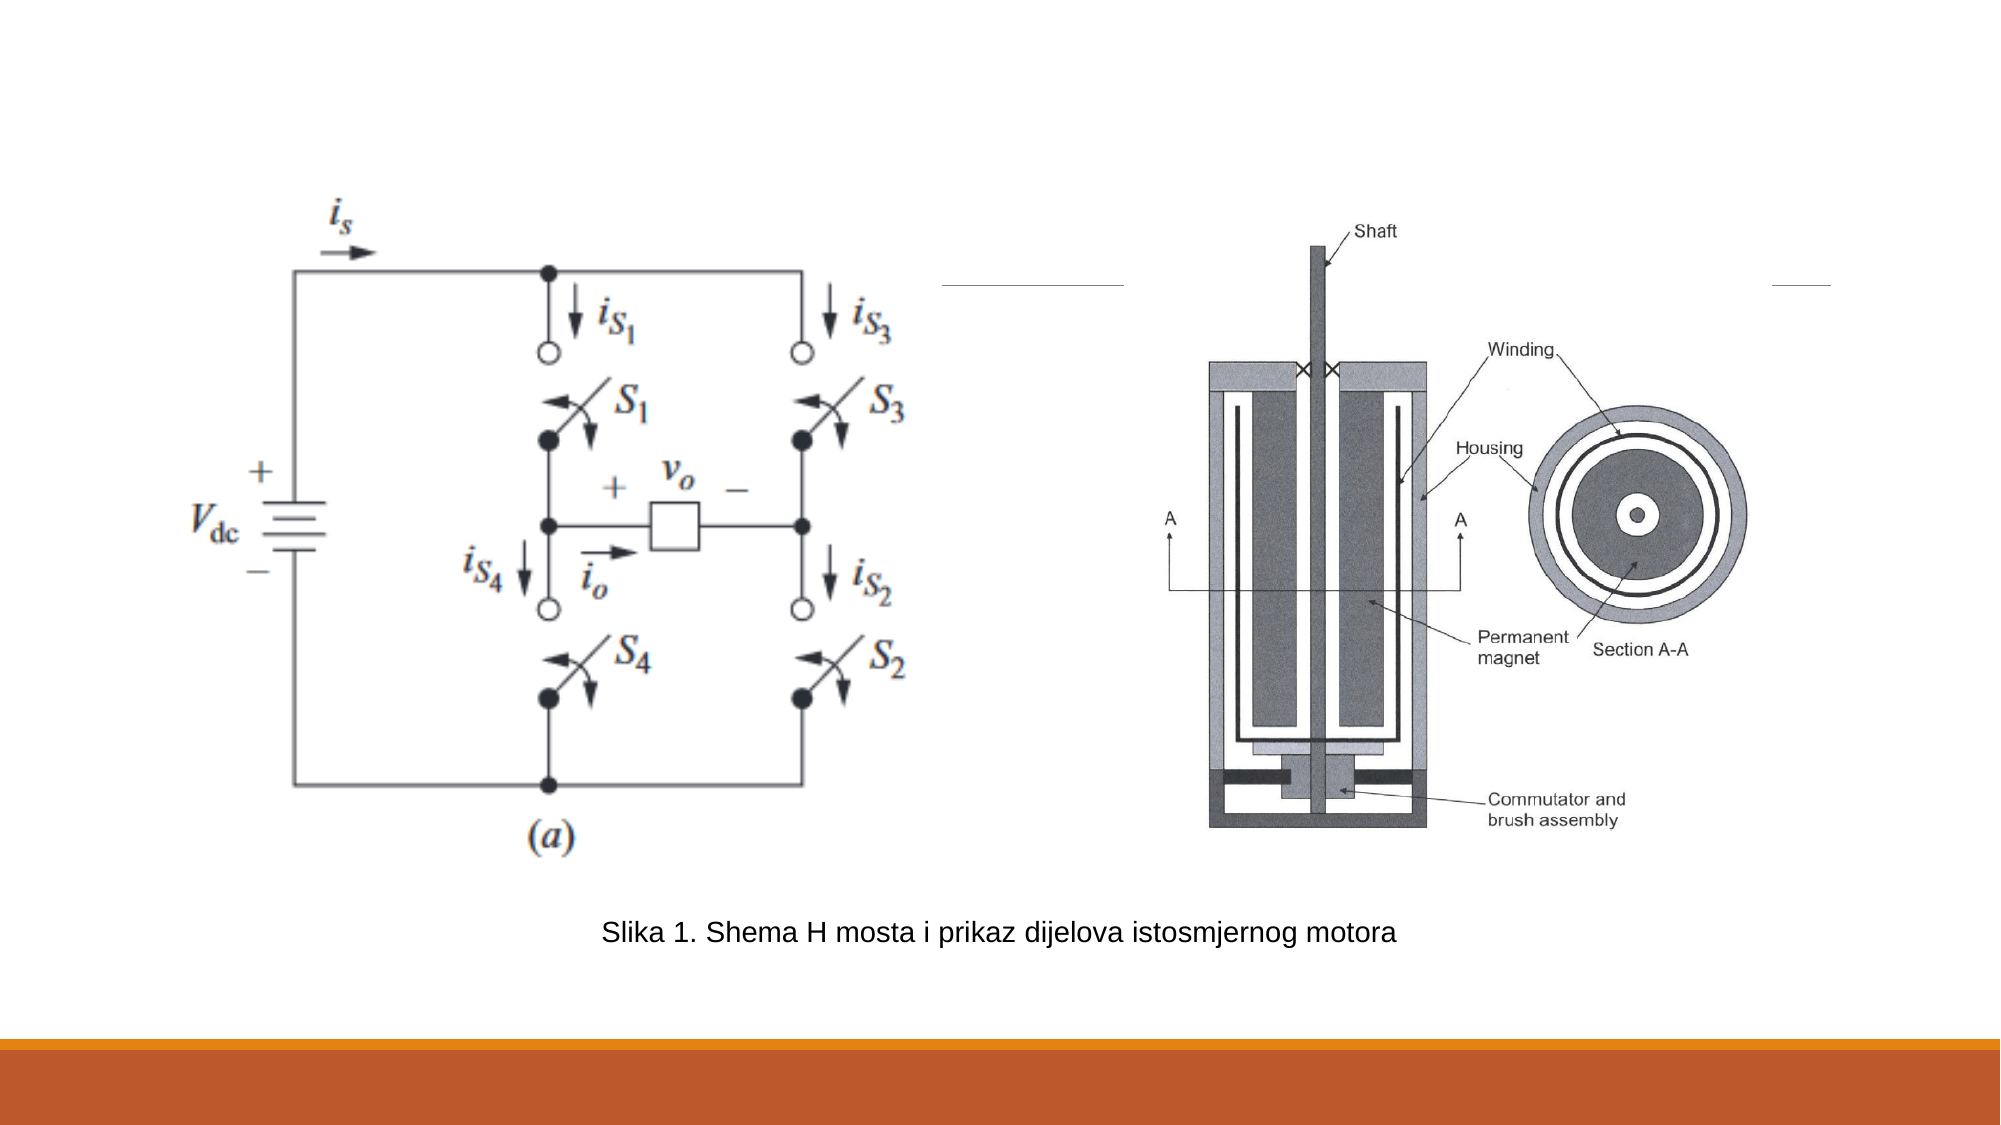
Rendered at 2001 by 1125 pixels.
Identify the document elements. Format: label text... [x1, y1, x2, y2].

text_box Slika 1. Shema H mosta i prikaz dijelova istosmjernog motora [586, 905, 1424, 956]
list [1123, 179, 1773, 841]
picture [153, 155, 942, 866]
